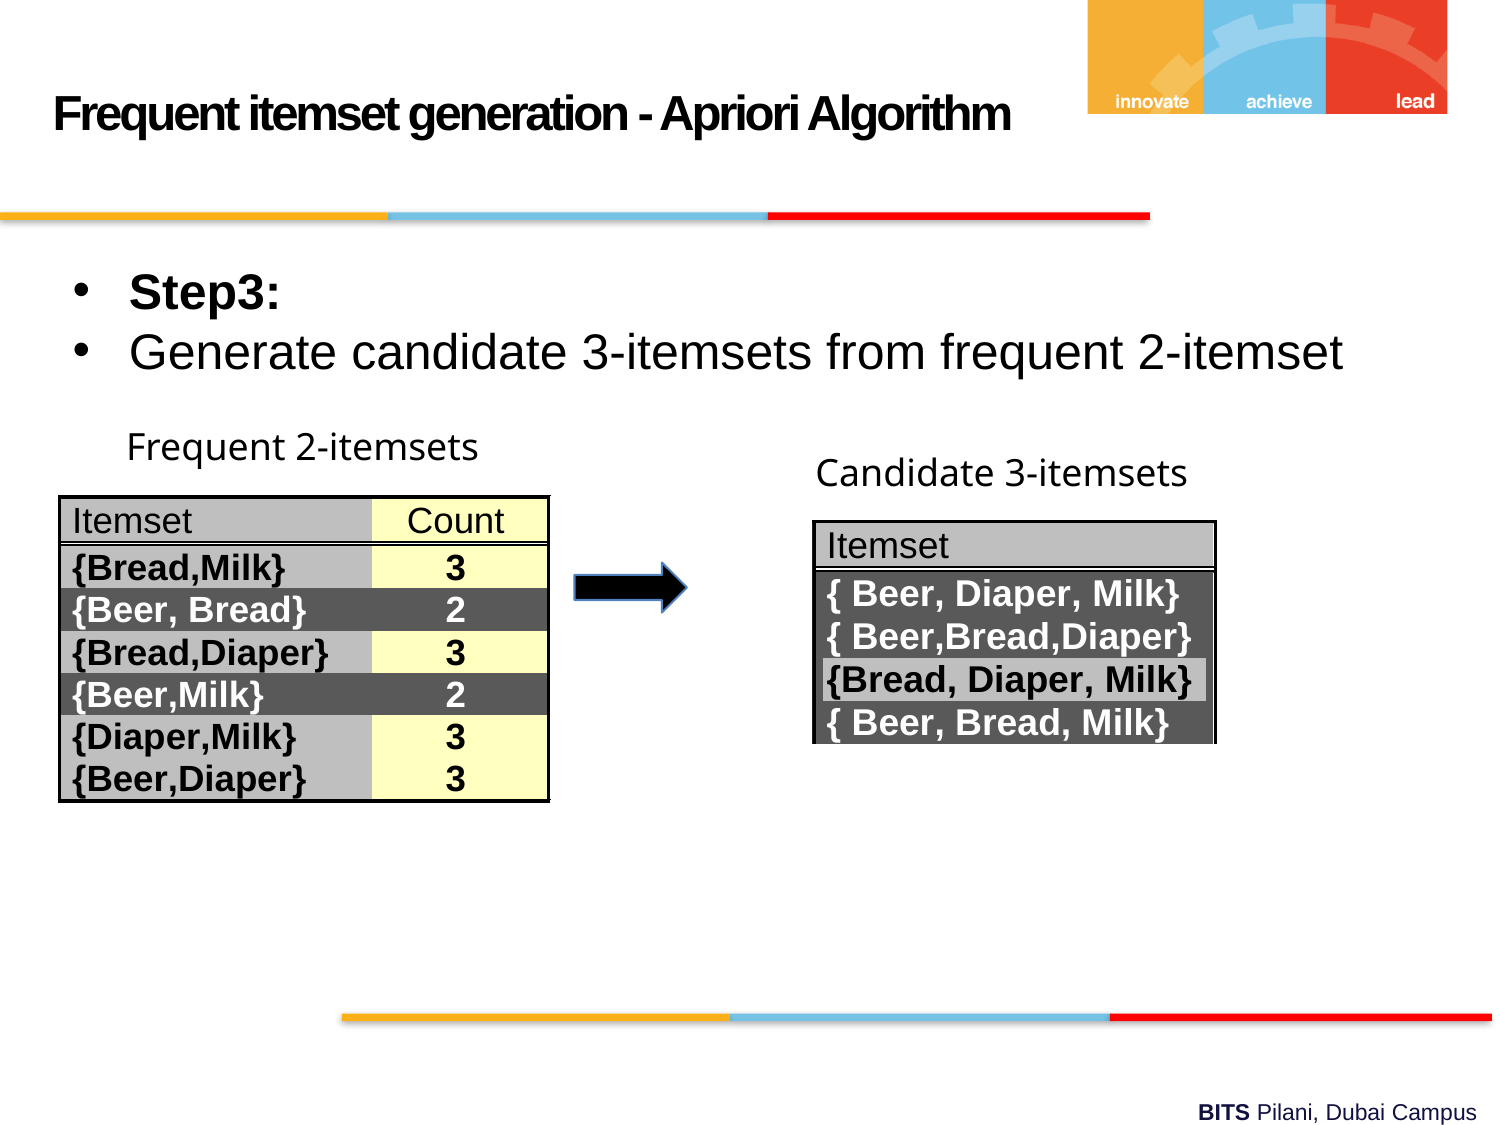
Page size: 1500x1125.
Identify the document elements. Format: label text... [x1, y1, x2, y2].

title Frequent itemset generation - Apriori Algorithm [37, 66, 1088, 155]
text_box Candidate 3-itemsets [800, 441, 1204, 502]
picture [1087, 0, 1448, 114]
text_box [665, 565, 687, 610]
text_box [812, 519, 1388, 801]
text_box Step3: Generate candidate 3-itemsets from frequent 2-itemset [57, 251, 1450, 387]
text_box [57, 415, 661, 859]
